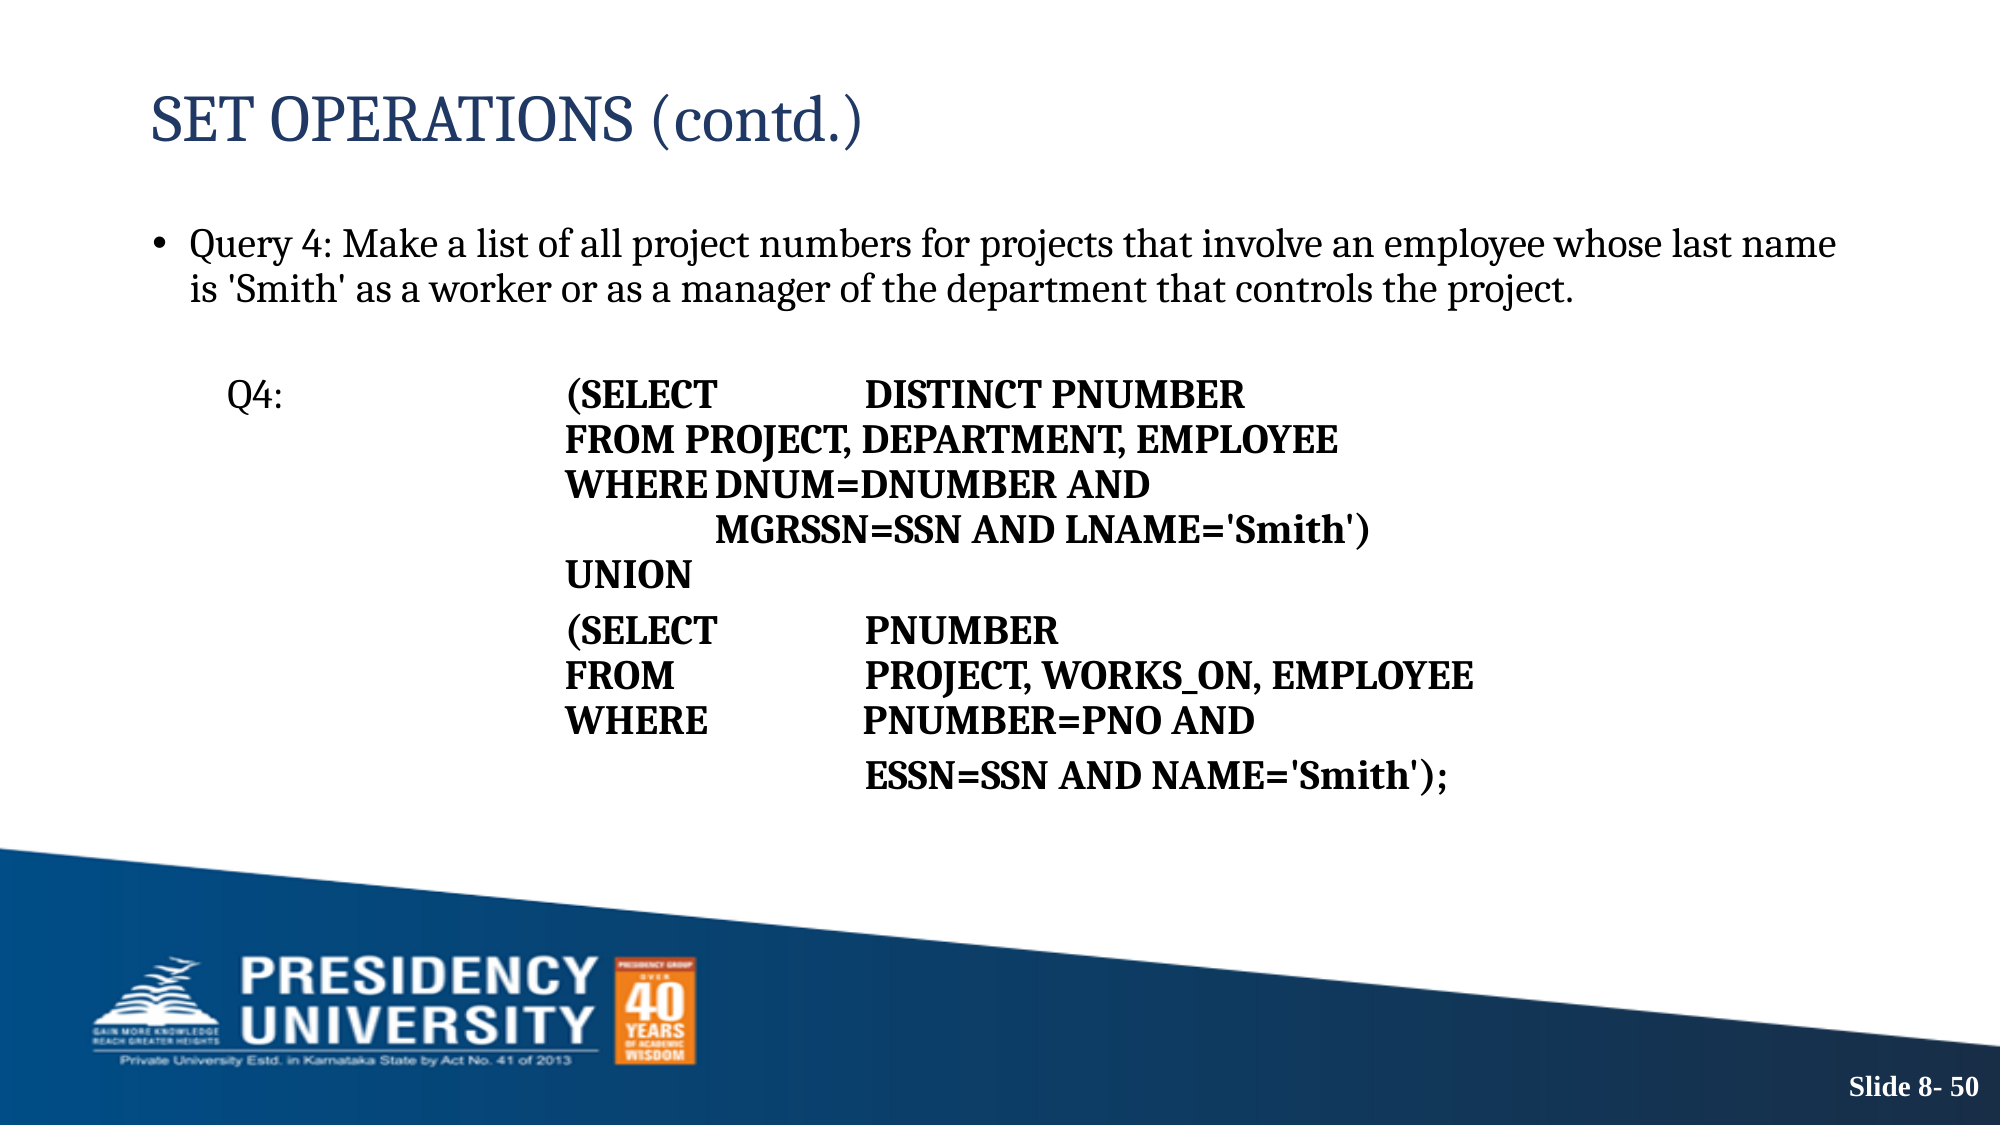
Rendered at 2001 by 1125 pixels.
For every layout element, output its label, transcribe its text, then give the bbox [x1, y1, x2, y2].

slide_number Slide 8- 50 [1544, 1054, 1995, 1115]
list Query 4: Make a list of all project numbers for projects that involve an employee whose last name is 'Smith' as a worker or as a manager of the department that controls the project. Q4: (SELECT DISTINCT PNUMBER FROM PROJECT, DEPARTMENT, EMPLOYEE WHERE DNUM=DNUMBER AND MGRSSN=SSN AND LNAME='Smith') UNION (SELECT PNUMBER FROM PROJECT, WORKS_ON, EMPLOYEE WHERE PNUMBER=PNO AND ESSN=SSN AND NAME='Smith'); [137, 214, 1863, 851]
title SET OPERATIONS (contd.) [137, 51, 1863, 188]
picture [0, 845, 2000, 1125]
